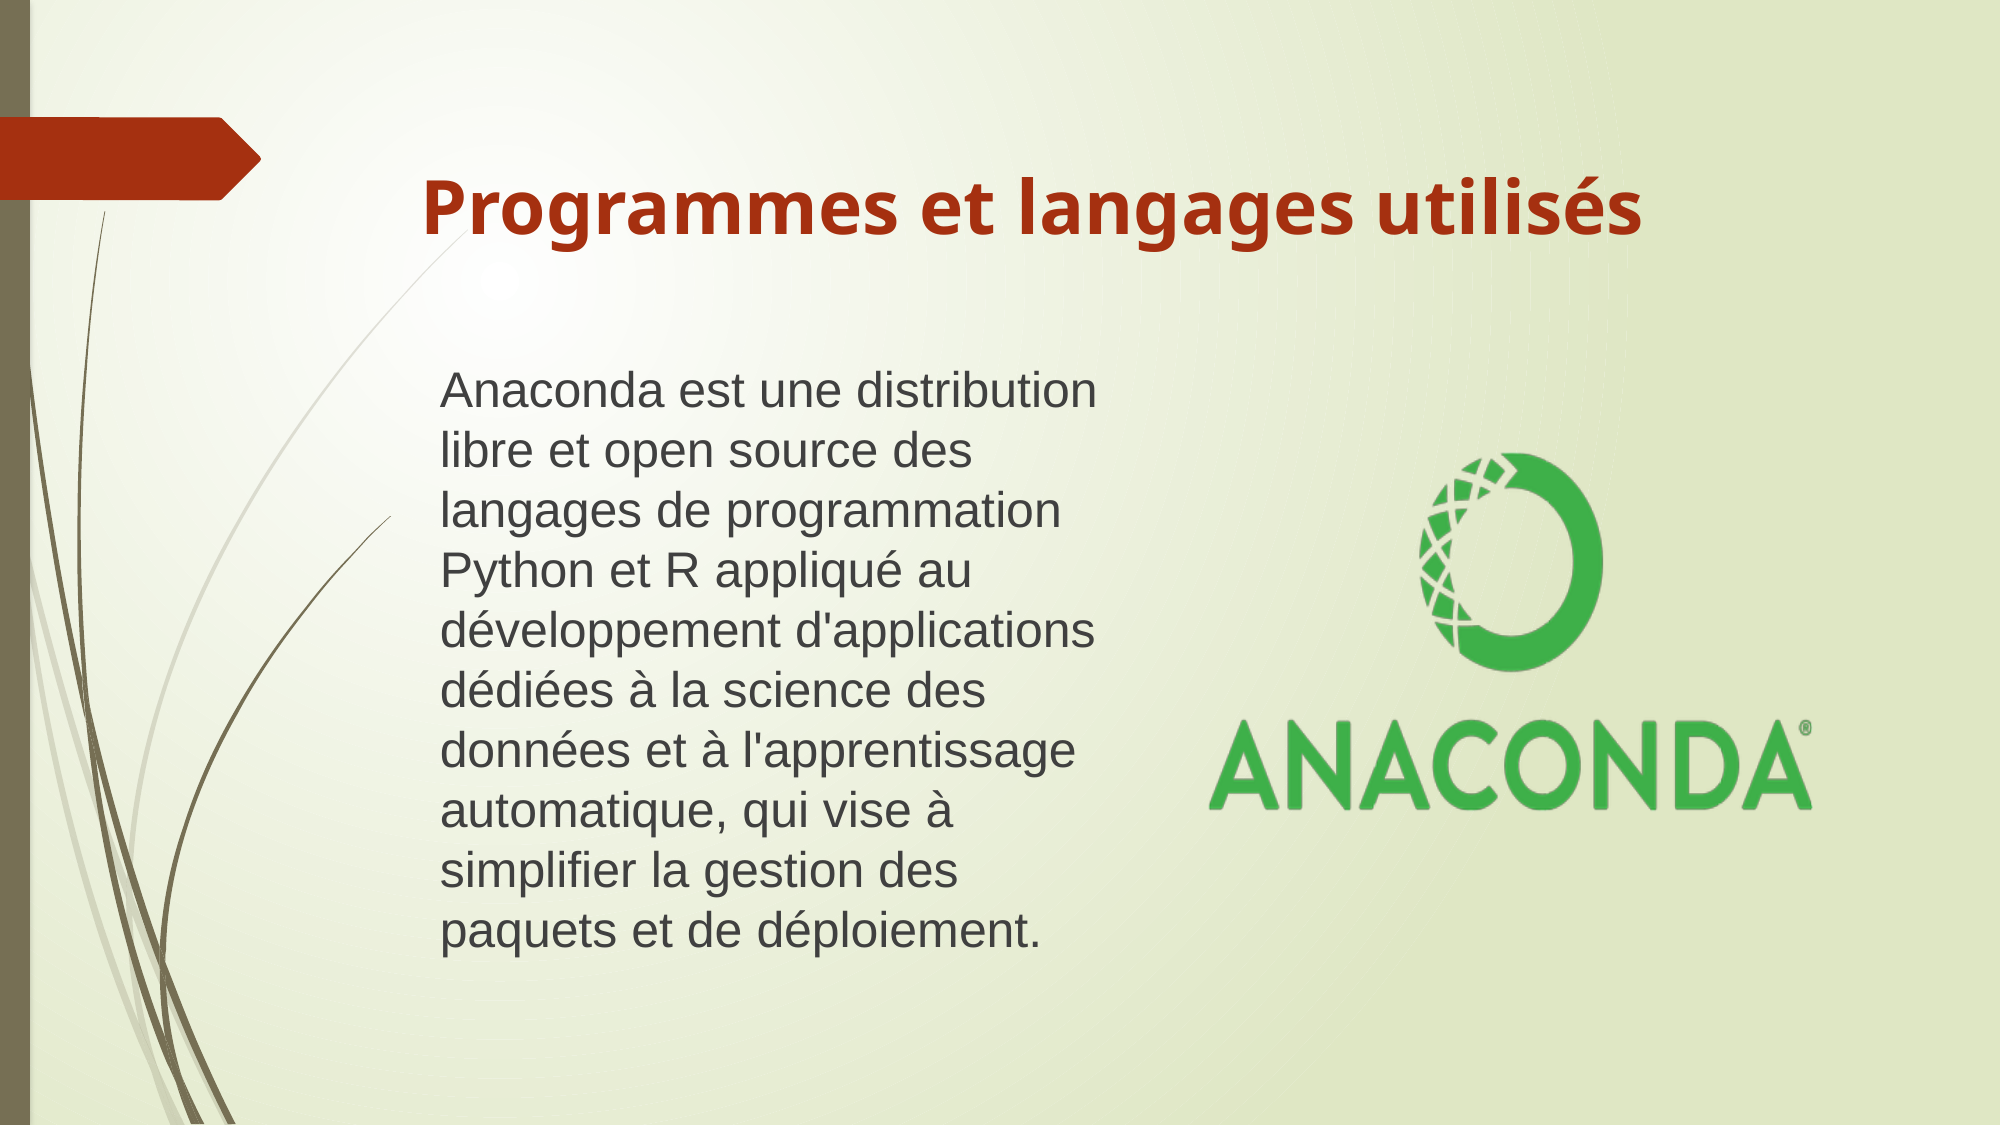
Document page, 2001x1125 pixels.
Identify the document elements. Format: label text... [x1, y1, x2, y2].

title Programmes et langages utilisés [405, 151, 1868, 347]
list Anaconda est une distribution libre et open source des langages de programmation Python et R appliqué au développement d'applications dédiées à la science des données et à l'apprentissage automatique, qui vise à simplifier la gestion des paquets et de déploiement. [424, 350, 1144, 1003]
picture [1202, 445, 1824, 818]
